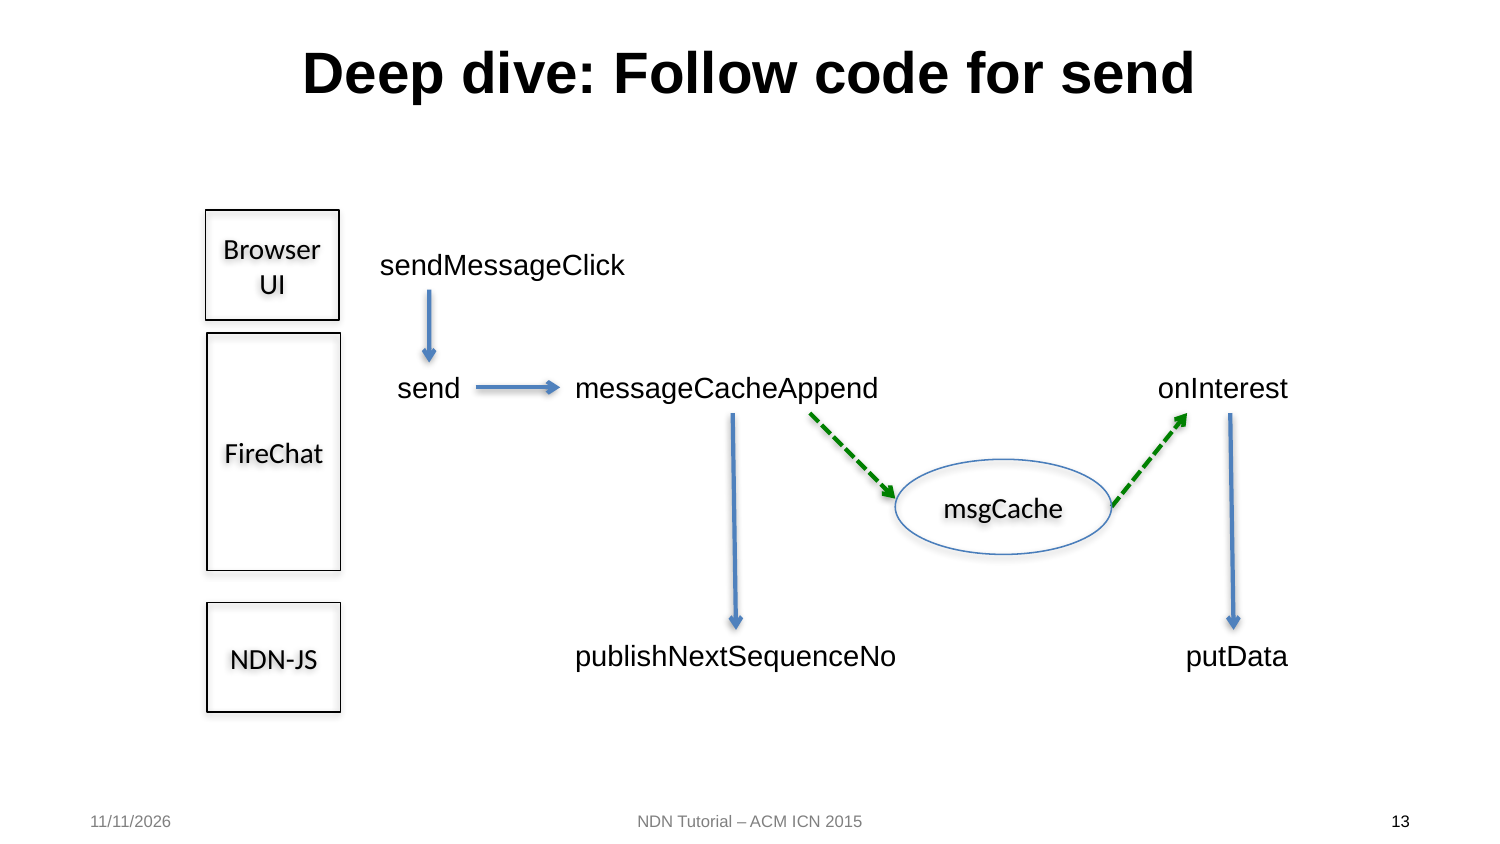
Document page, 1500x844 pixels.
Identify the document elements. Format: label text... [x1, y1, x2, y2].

text_box sendMessageClick [365, 239, 641, 289]
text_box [1111, 412, 1188, 508]
title Deep dive: Follow code for send [75, 0, 1425, 141]
text_box messageCacheAppend [560, 362, 894, 413]
text_box FireChat [206, 332, 341, 571]
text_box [809, 412, 896, 499]
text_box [732, 412, 737, 631]
text_box NDN-JS [206, 602, 341, 713]
text_box onInterest [1143, 362, 1304, 413]
text_box publishNextSequenceNo [560, 629, 912, 680]
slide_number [75, 798, 425, 844]
text_box send [382, 362, 476, 413]
slide_number 13 [1074, 798, 1425, 844]
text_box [1230, 412, 1234, 631]
text_box putData [1171, 629, 1304, 680]
text_box Browser UI [205, 209, 340, 321]
text_box msgCache [894, 458, 1111, 556]
footer NDN Tutorial – ACM ICN 2015 [512, 798, 988, 844]
